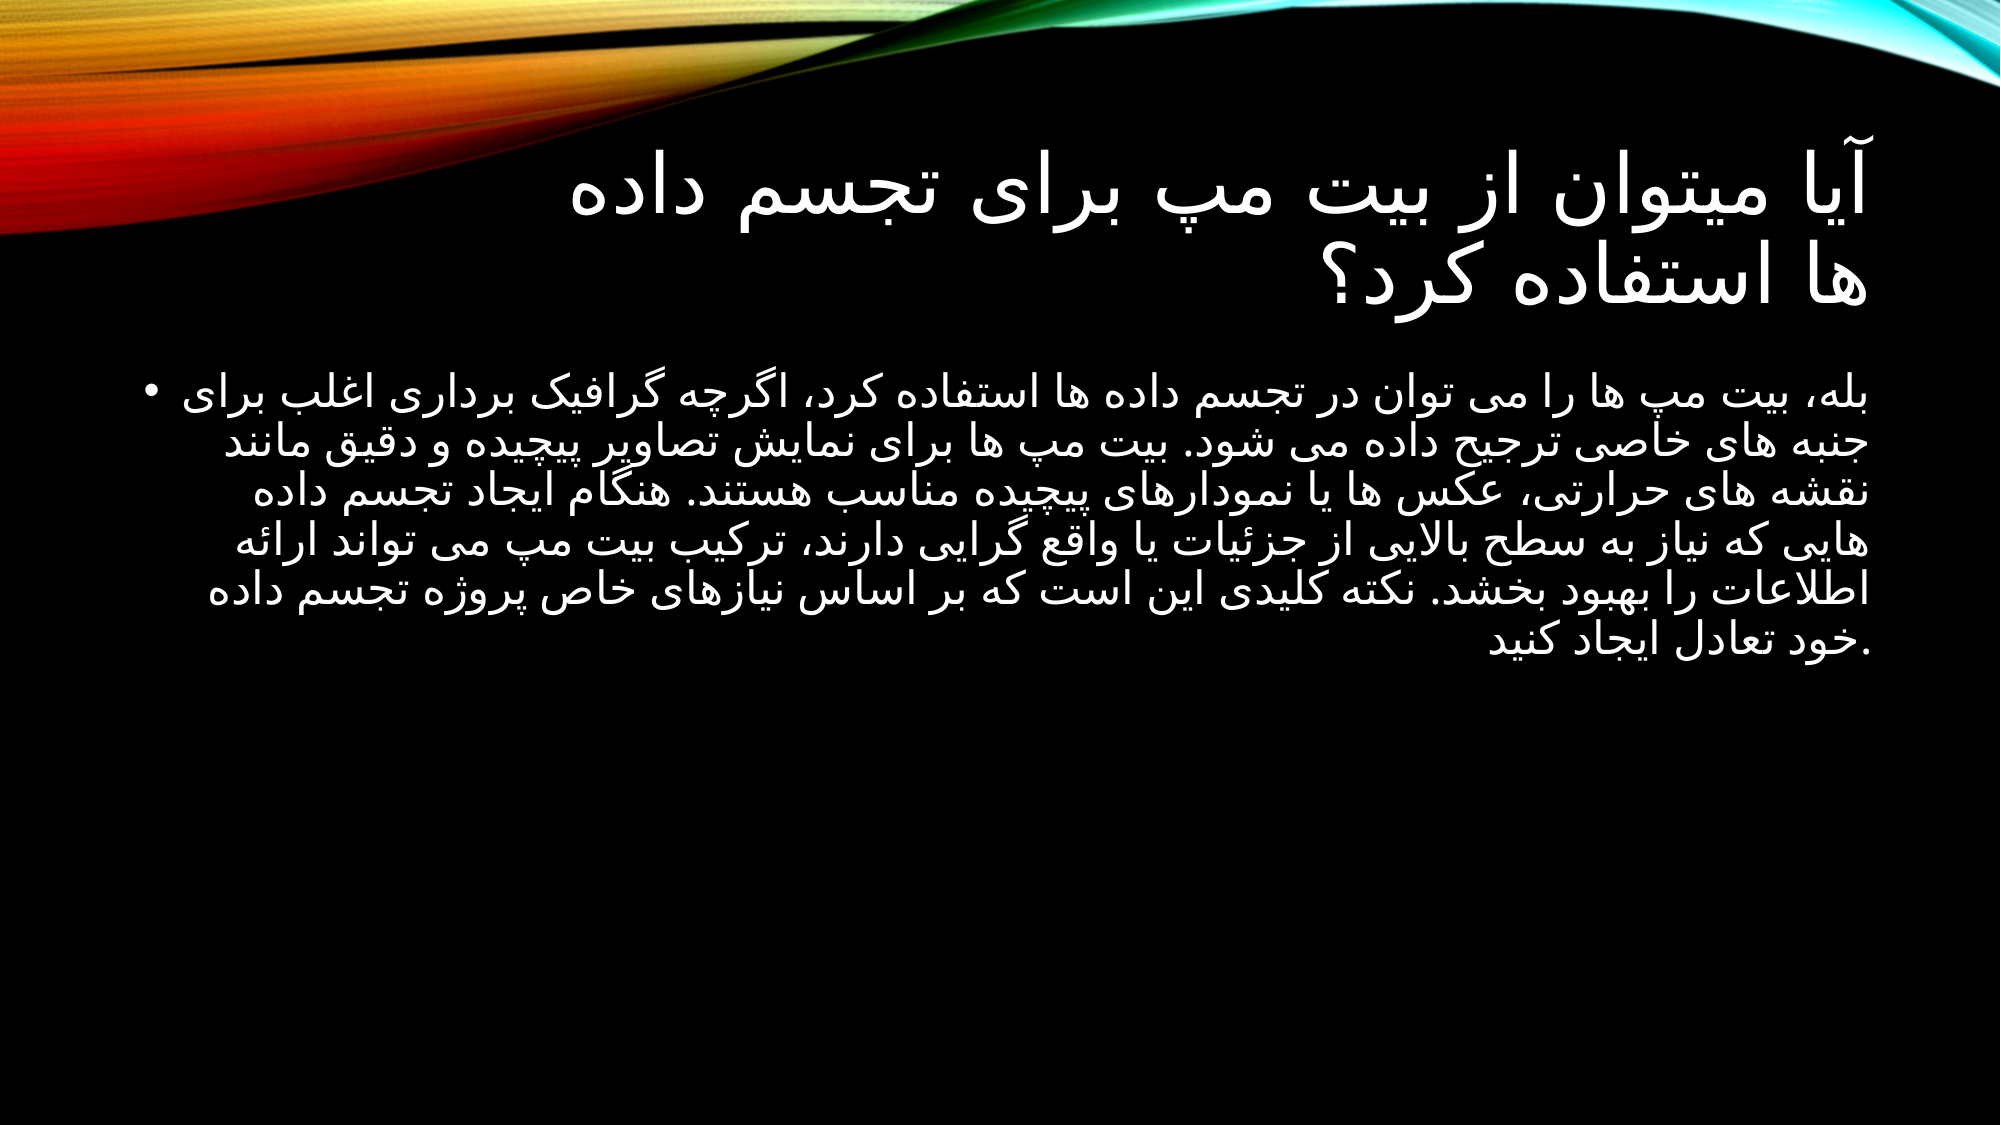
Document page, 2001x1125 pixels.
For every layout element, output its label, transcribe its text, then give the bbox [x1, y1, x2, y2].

title آیا میتوان از بیت مپ برای تجسم داده ها استفاده کرد؟ [474, 125, 1888, 338]
list بله، بیت مپ ها را می توان در تجسم داده ها استفاده کرد، اگرچه گرافیک برداری اغلب برای جنبه های خاصی ترجیح داده می شود. بیت مپ ها برای نمایش تصاویر پیچیده و دقیق مانند نقشه های حرارتی، عکس ها یا نمودارهای پیچیده مناسب هستند. هنگام ایجاد تجسم داده هایی که نیاز به سطح بالایی از جزئیات یا واقع گرایی دارند، ترکیب بیت مپ می تواند ارائه اطلاعات را بهبود بخشد. نکته کلیدی این است که بر اساس نیازهای خاص پروژه تجسم داده خود تعادل ایجاد کنید. [112, 360, 1888, 1021]
picture [0, 0, 2000, 237]
